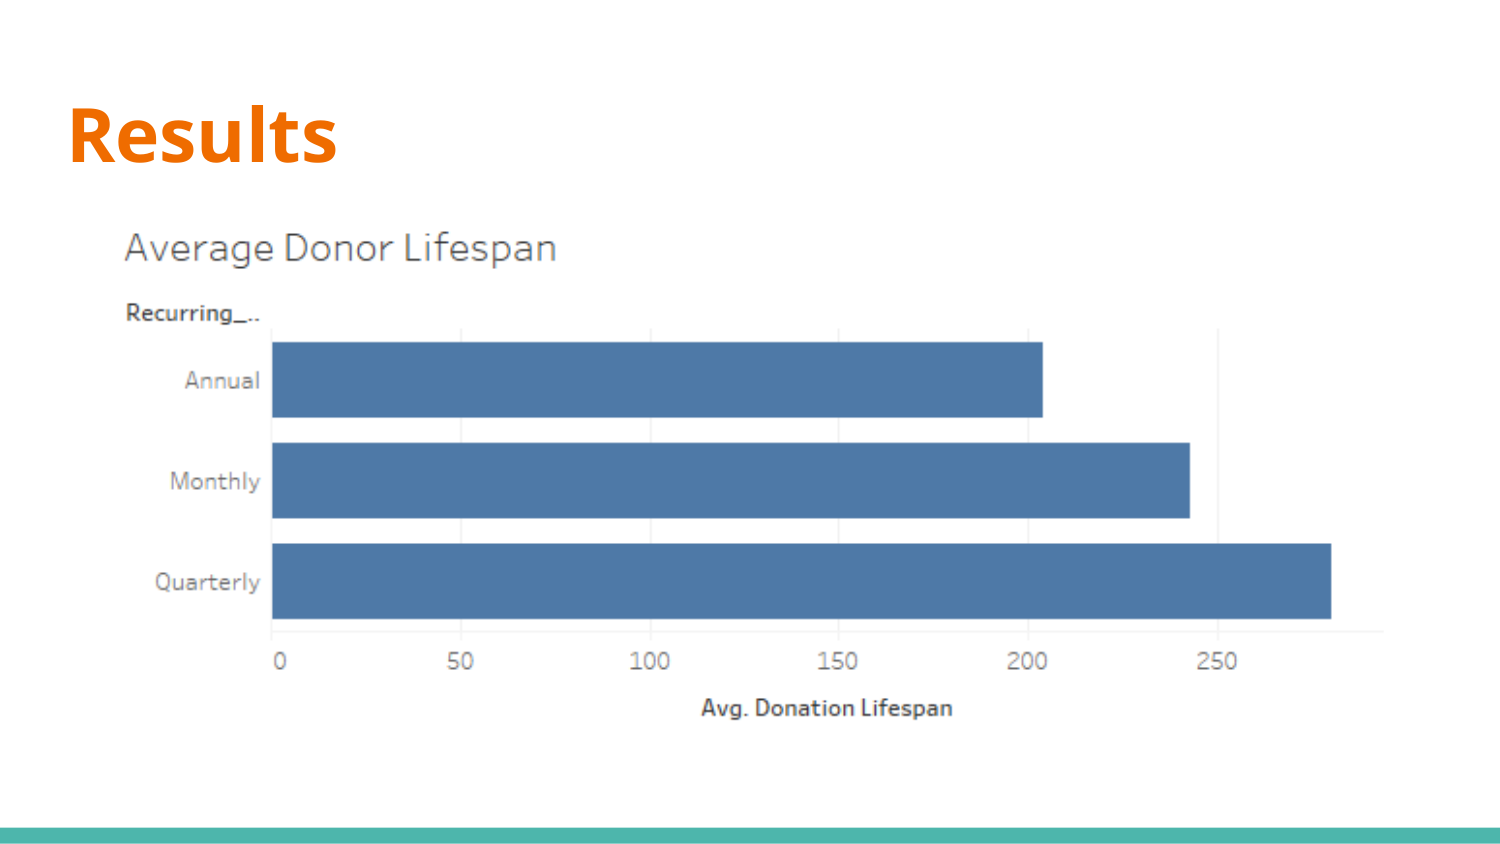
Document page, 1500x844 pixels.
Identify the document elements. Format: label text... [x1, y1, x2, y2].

title Results [51, 72, 1449, 189]
picture [116, 207, 1384, 750]
